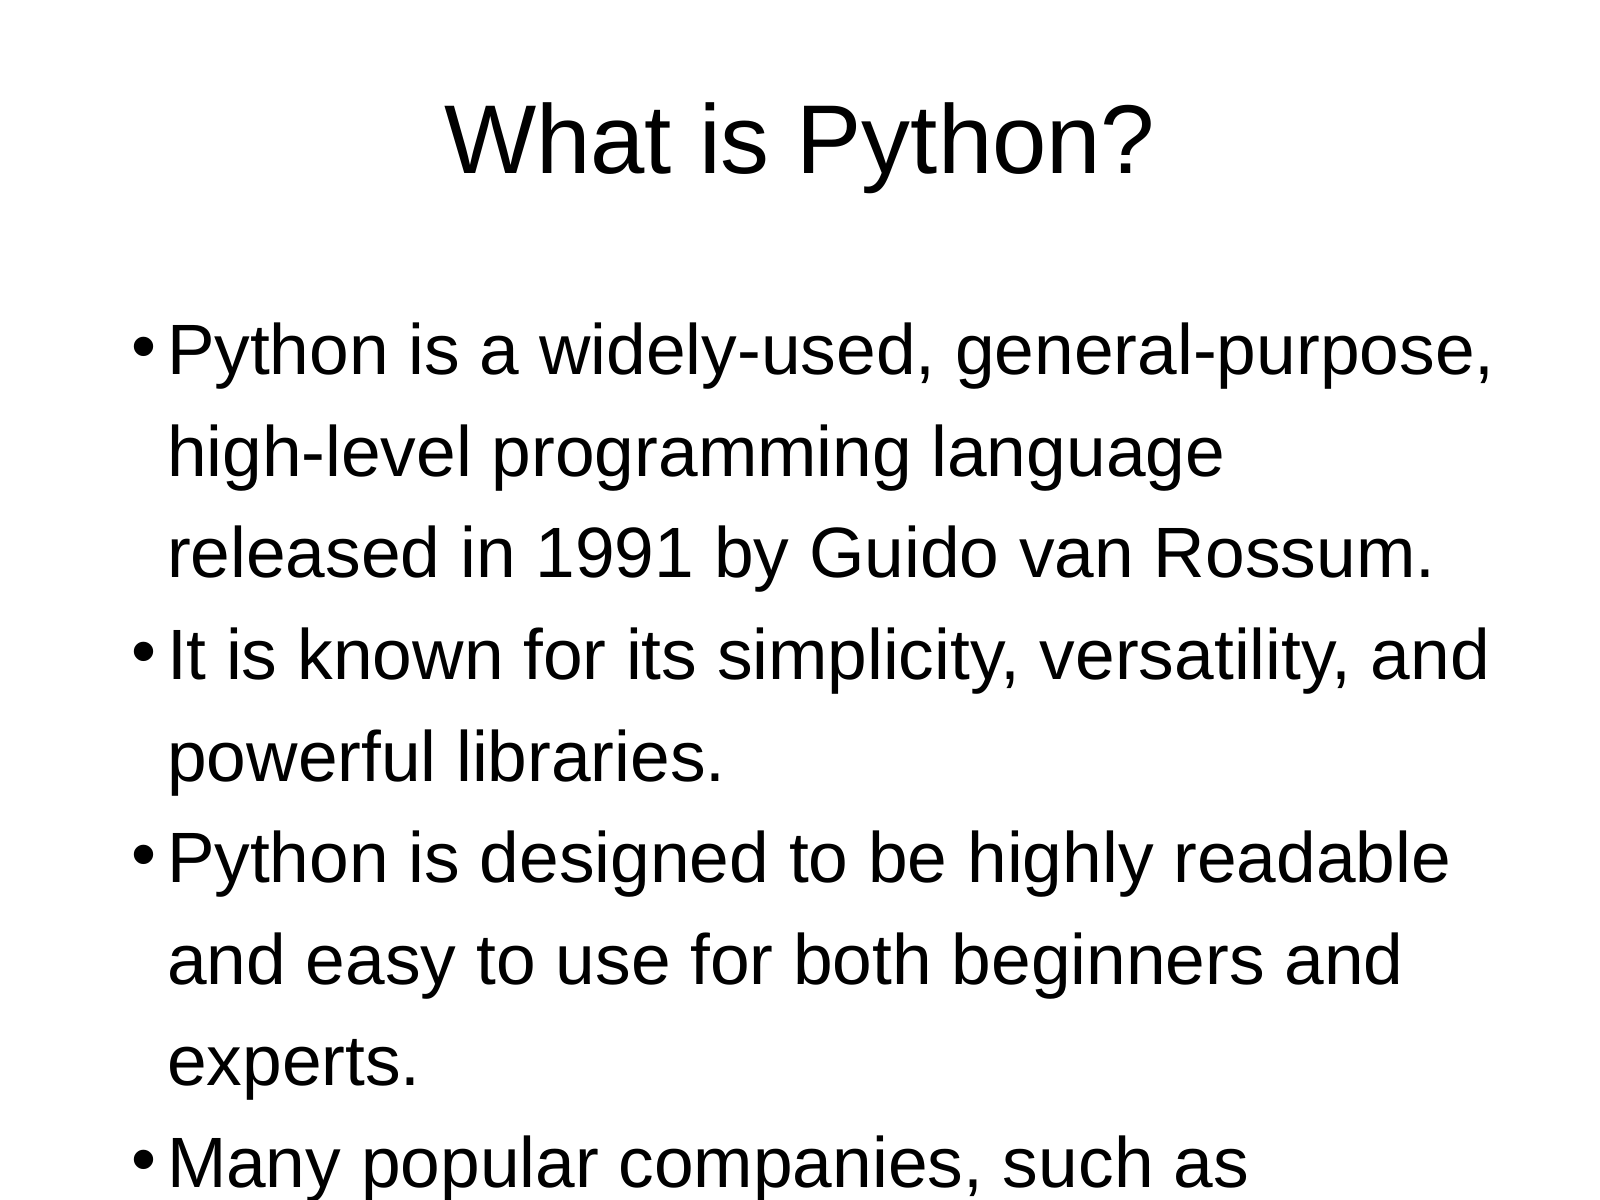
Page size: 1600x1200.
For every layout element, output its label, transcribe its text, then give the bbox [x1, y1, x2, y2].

text_box Python is a widely-used, general-purpose, high-level programming language released in 1991 by Guido van Rossum. It is known for its simplicity, versatility, and powerful libraries. Python is designed to be highly readable and easy to use for both beginners and experts. Many popular companies, such as Instagram and Uber, use Python in their back-end systems. [94, 287, 1505, 1200]
text_box What is Python? [94, 53, 1505, 194]
